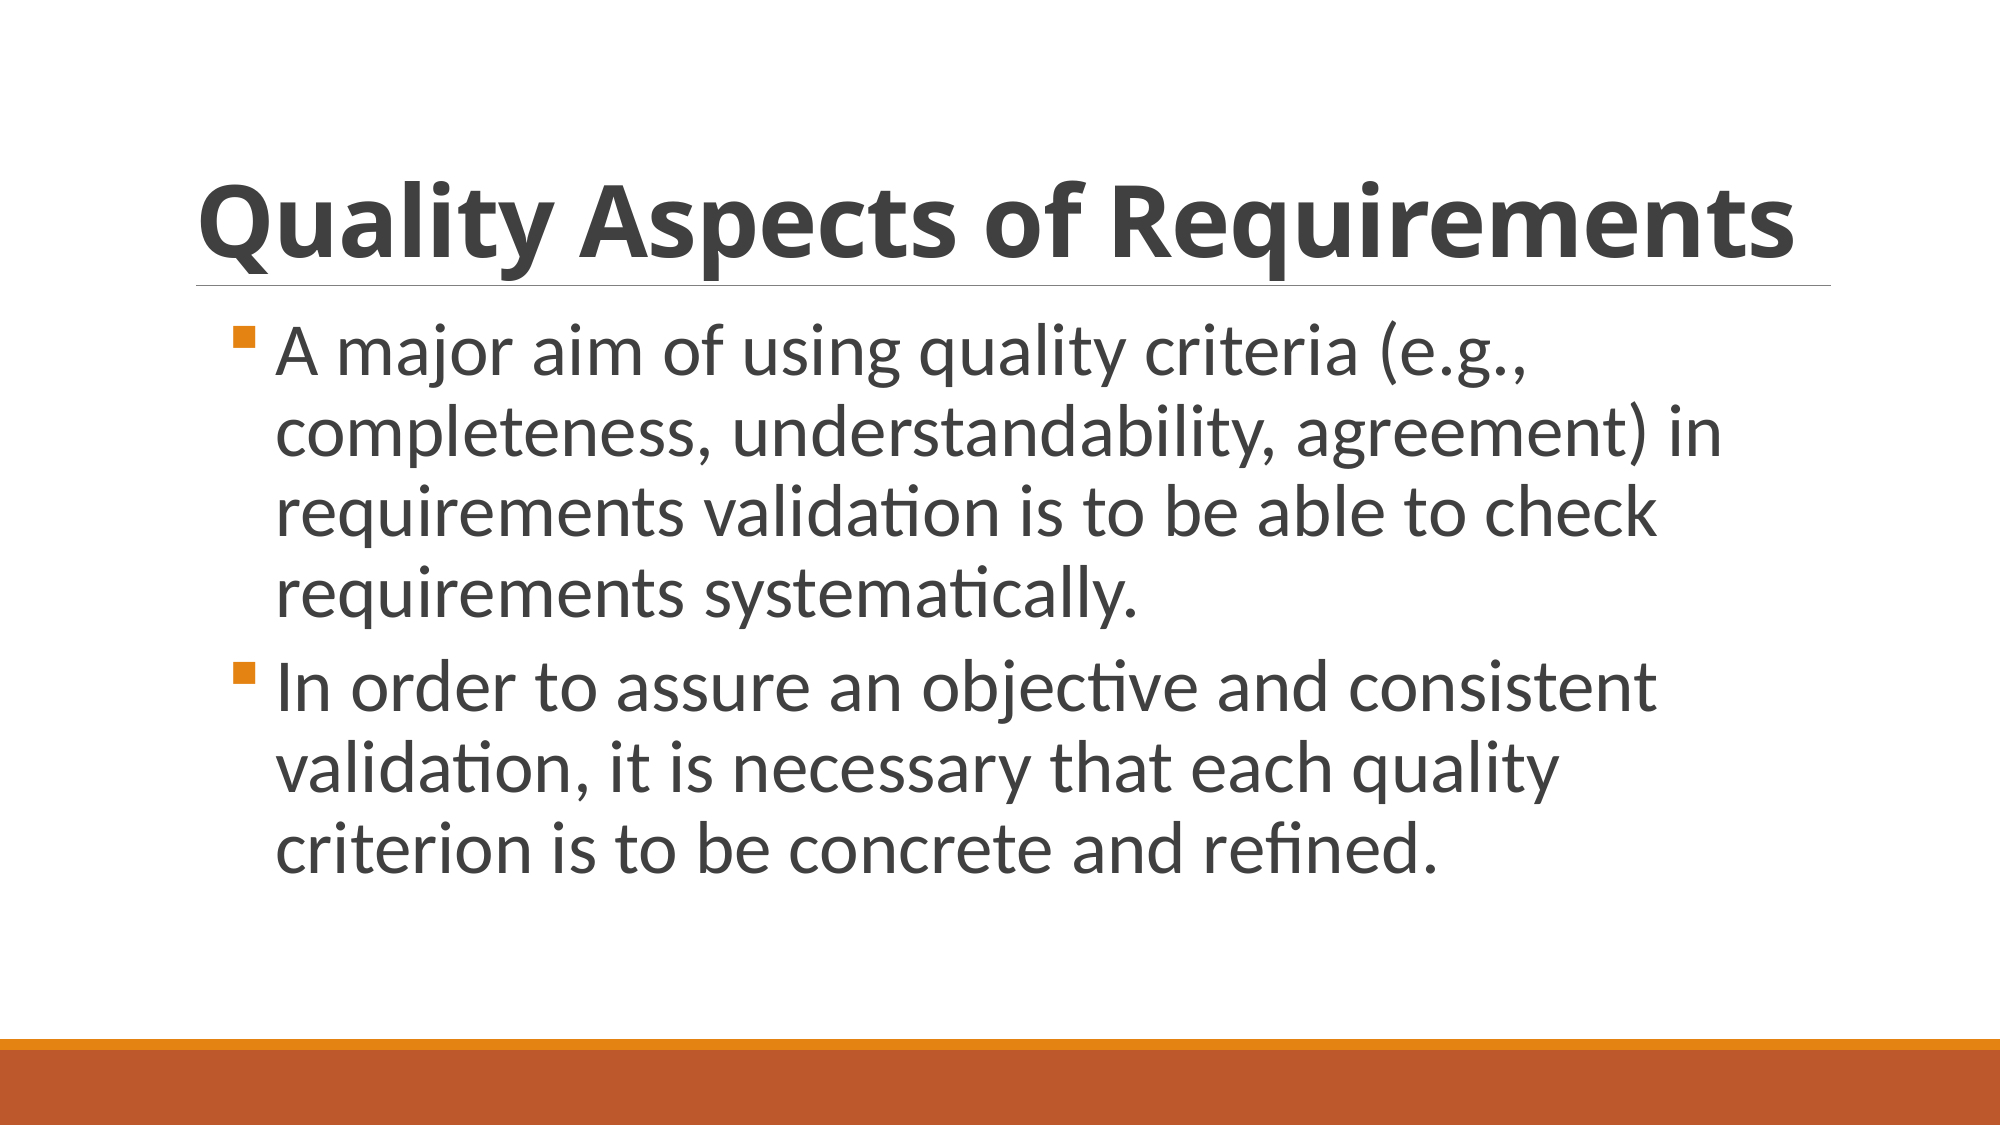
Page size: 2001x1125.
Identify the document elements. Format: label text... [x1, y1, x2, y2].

title Quality Aspects of Requirements [180, 47, 1830, 285]
list A major aim of using quality criteria (e.g., completeness, understandability, agreement) in requirements validation is to be able to check requirements systematically. In order to assure an objective and consistent validation, it is necessary that each quality criterion is to be concrete and refined. [180, 302, 1830, 963]
